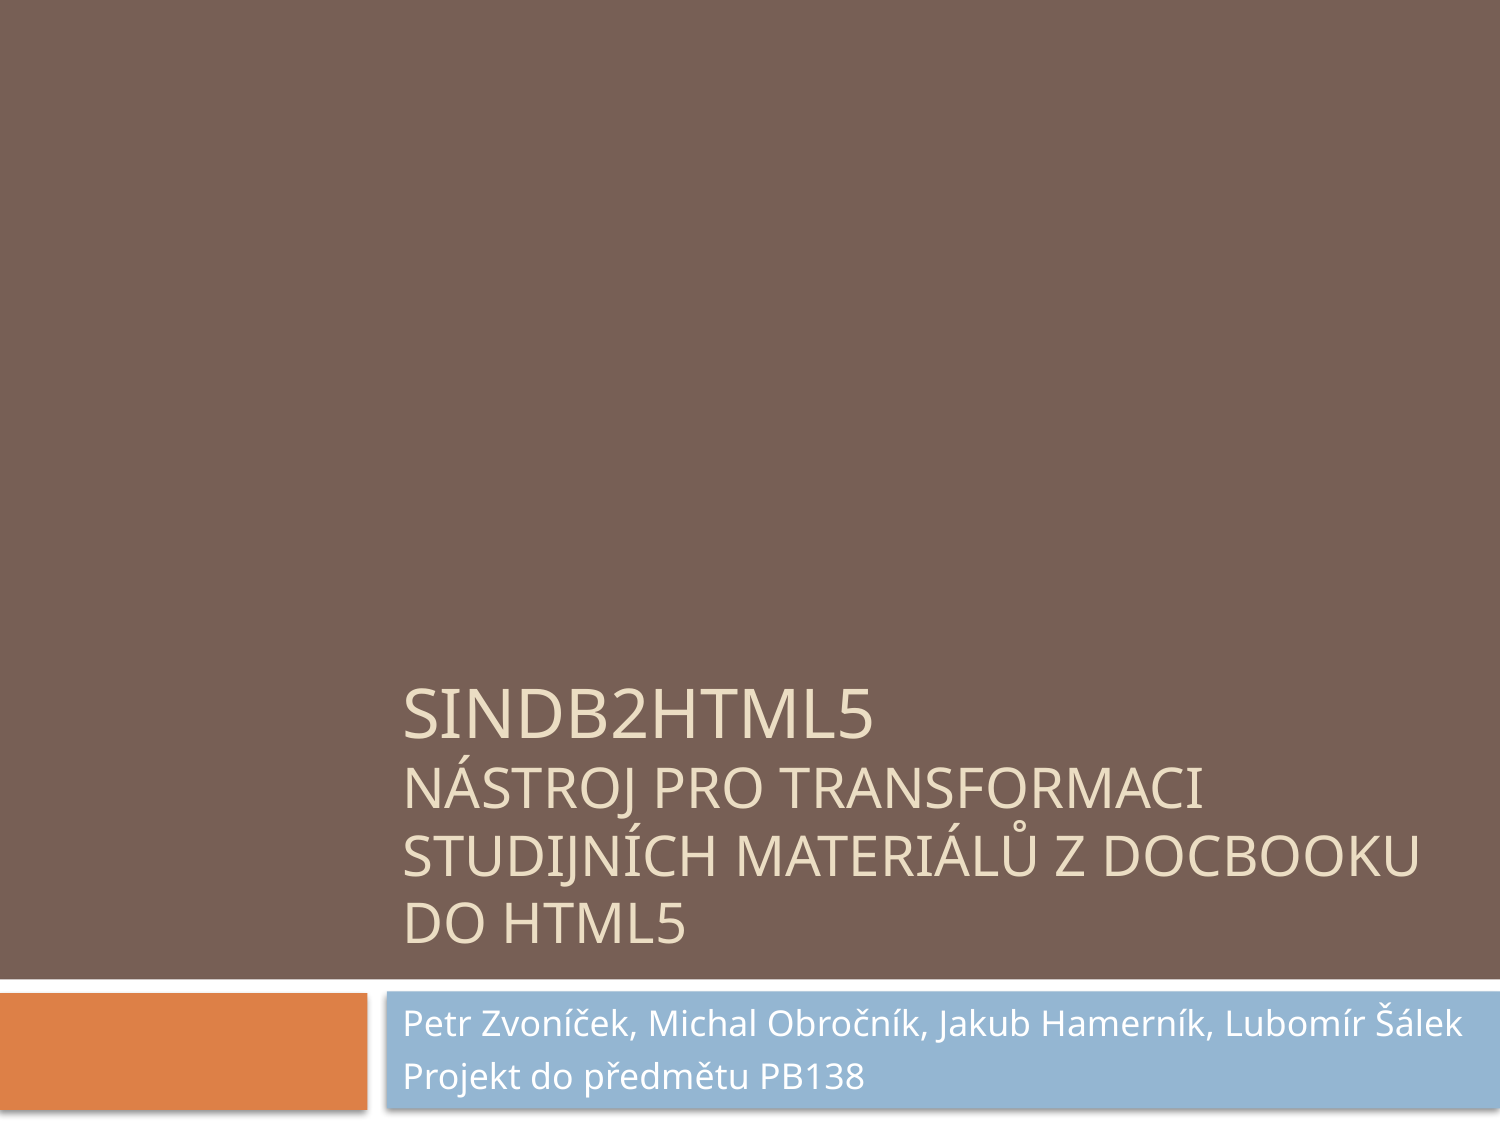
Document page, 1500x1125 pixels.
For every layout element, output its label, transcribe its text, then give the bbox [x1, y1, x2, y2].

title SINDB2HTML5 Nástroj pro transformaci studijních materiálů z DocBooku do HTML5 [387, 662, 1450, 963]
subtitle Petr Zvoníček, Michal Obročník, Jakub Hamerník, Lubomír Šálek Projekt do předmětu PB138 [387, 992, 1488, 1105]
